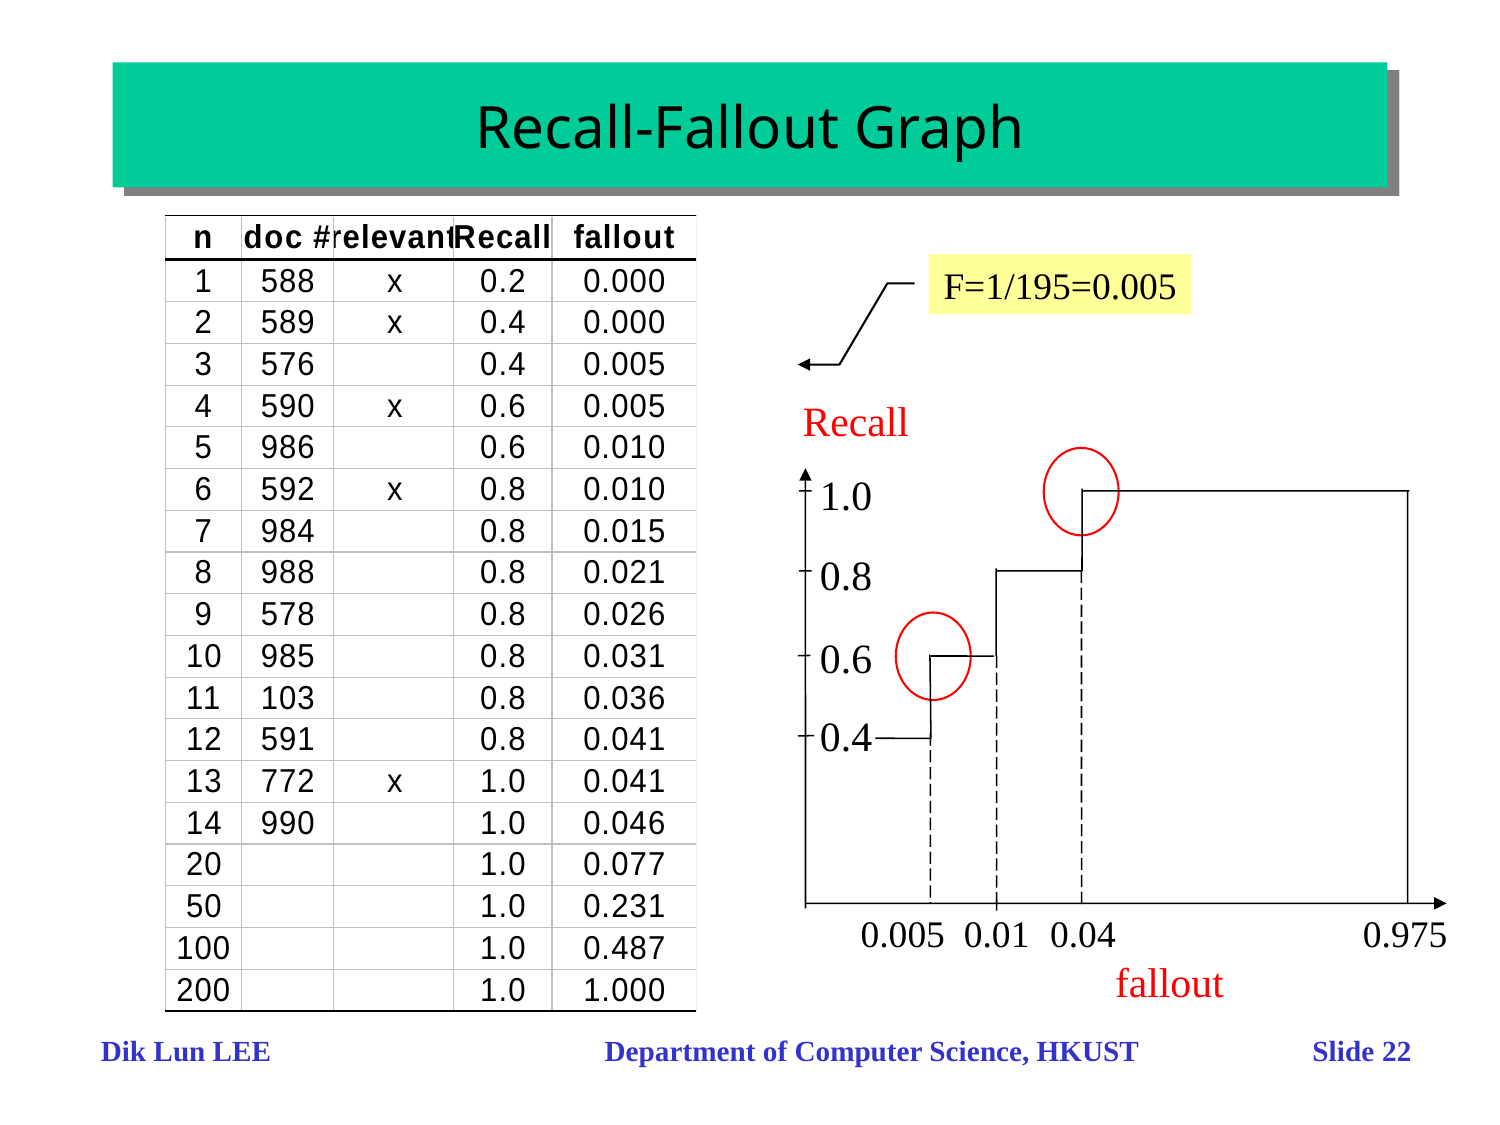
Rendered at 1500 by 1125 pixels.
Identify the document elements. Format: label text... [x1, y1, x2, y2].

footer Dik Lun LEE Department of Computer Science, HKUST Slide 22 [74, 1024, 1438, 1101]
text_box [787, 387, 1463, 1014]
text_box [797, 253, 1192, 365]
title Recall-Fallout Graph [112, 62, 1388, 188]
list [164, 215, 698, 1014]
